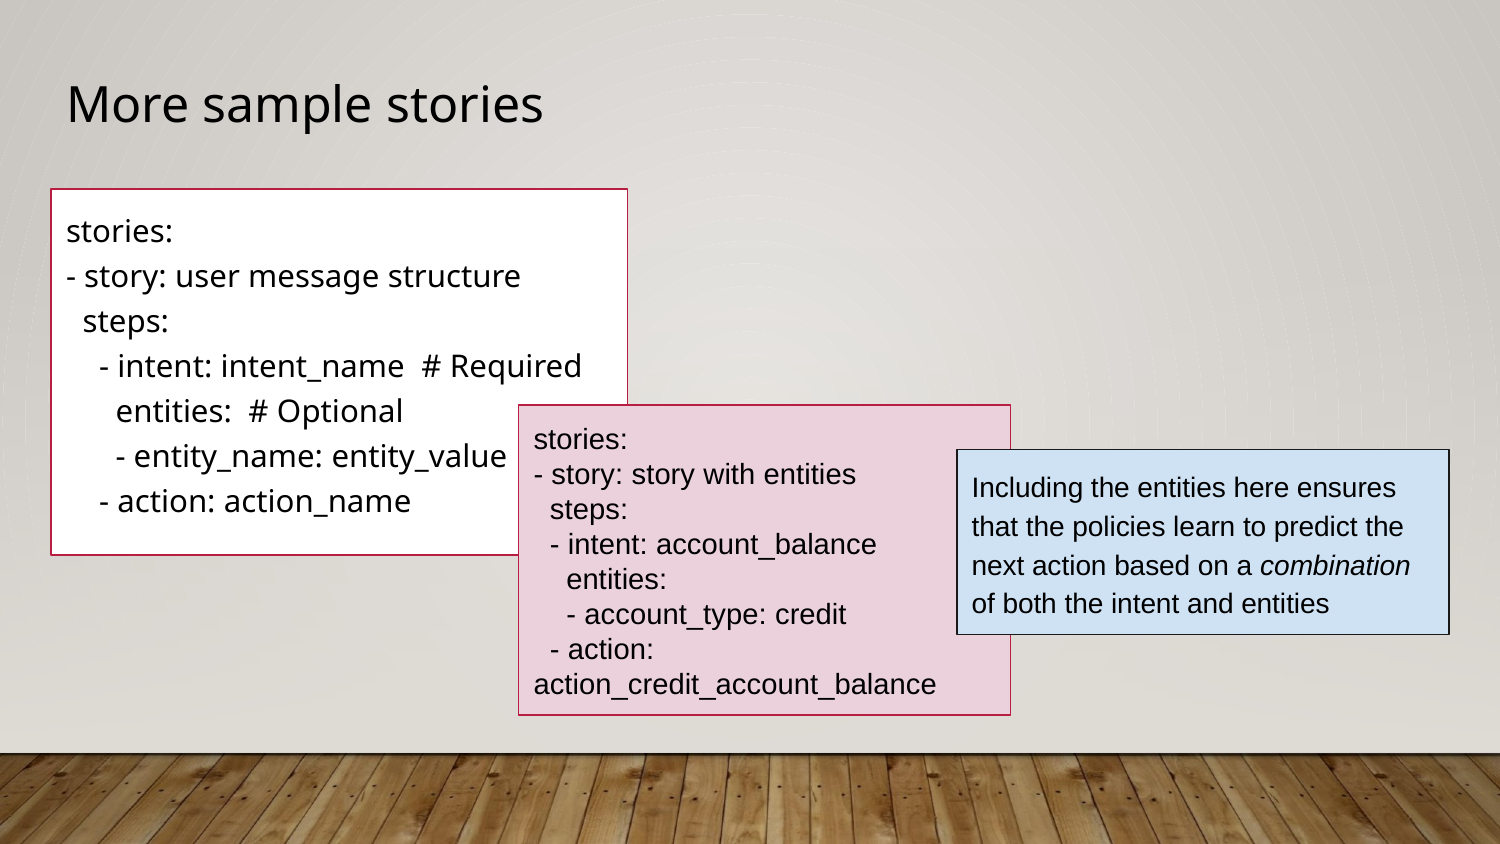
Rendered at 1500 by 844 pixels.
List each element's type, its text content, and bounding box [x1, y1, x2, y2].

list stories: - story: user message structure steps: - intent: intent_name # Required entities: # Optional - entity_name: entity_value - action: action_name [51, 189, 628, 555]
text_box stories: - story: story with entities steps: - intent: account_balance entities: - account_type: credit - action: action_credit_account_balance [518, 405, 1011, 715]
picture [0, 753, 1500, 844]
title More sample stories [51, 64, 1449, 167]
text_box Including the entities here ensures that the policies learn to predict the next action based on a combination of both the intent and entities [956, 449, 1449, 635]
